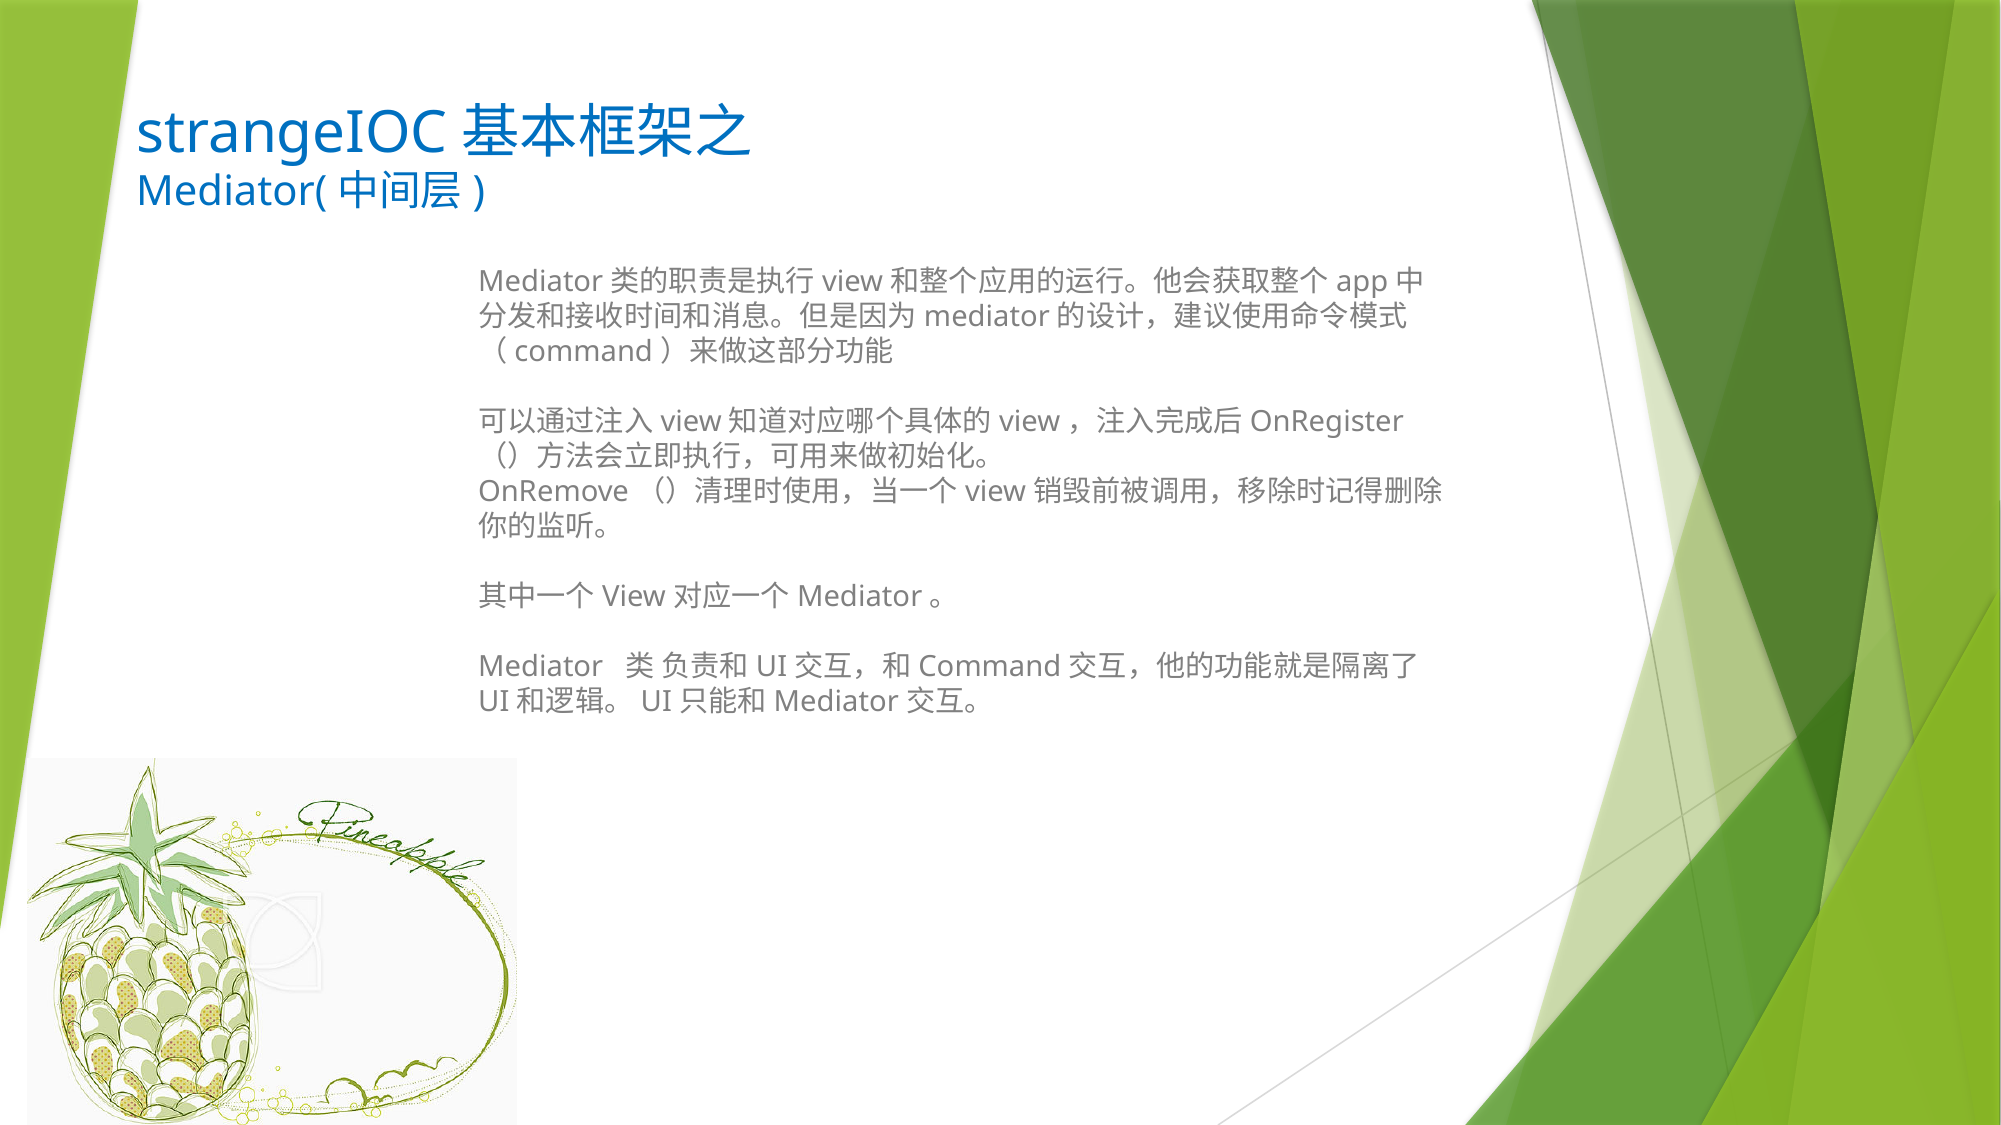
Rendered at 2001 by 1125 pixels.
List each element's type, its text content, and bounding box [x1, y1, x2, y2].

picture [26, 758, 517, 1125]
text_box strangeIOC基本框架之 Mediator(中间层) [121, 86, 1077, 292]
text_box Mediator类的职责是执行view和整个应用的运行。他会获取整个app中分发和接收时间和消息。但是因为mediator的设计，建议使用命令模式（command）来做这部分功能 可以通过注入view知道对应哪个具体的view，注入完成后OnRegister（）方法会立即执行，可用来做初始化。 OnRemove（）清理时使用，当一个view销毁前被调用，移除时记得删除你的监听。 其中一个View对应一个Mediator。 Mediator 类 负责和UI交互，和Command交互，他的功能就是隔离了UI和逻辑。UI只能和Mediator交互。 [463, 255, 1461, 725]
